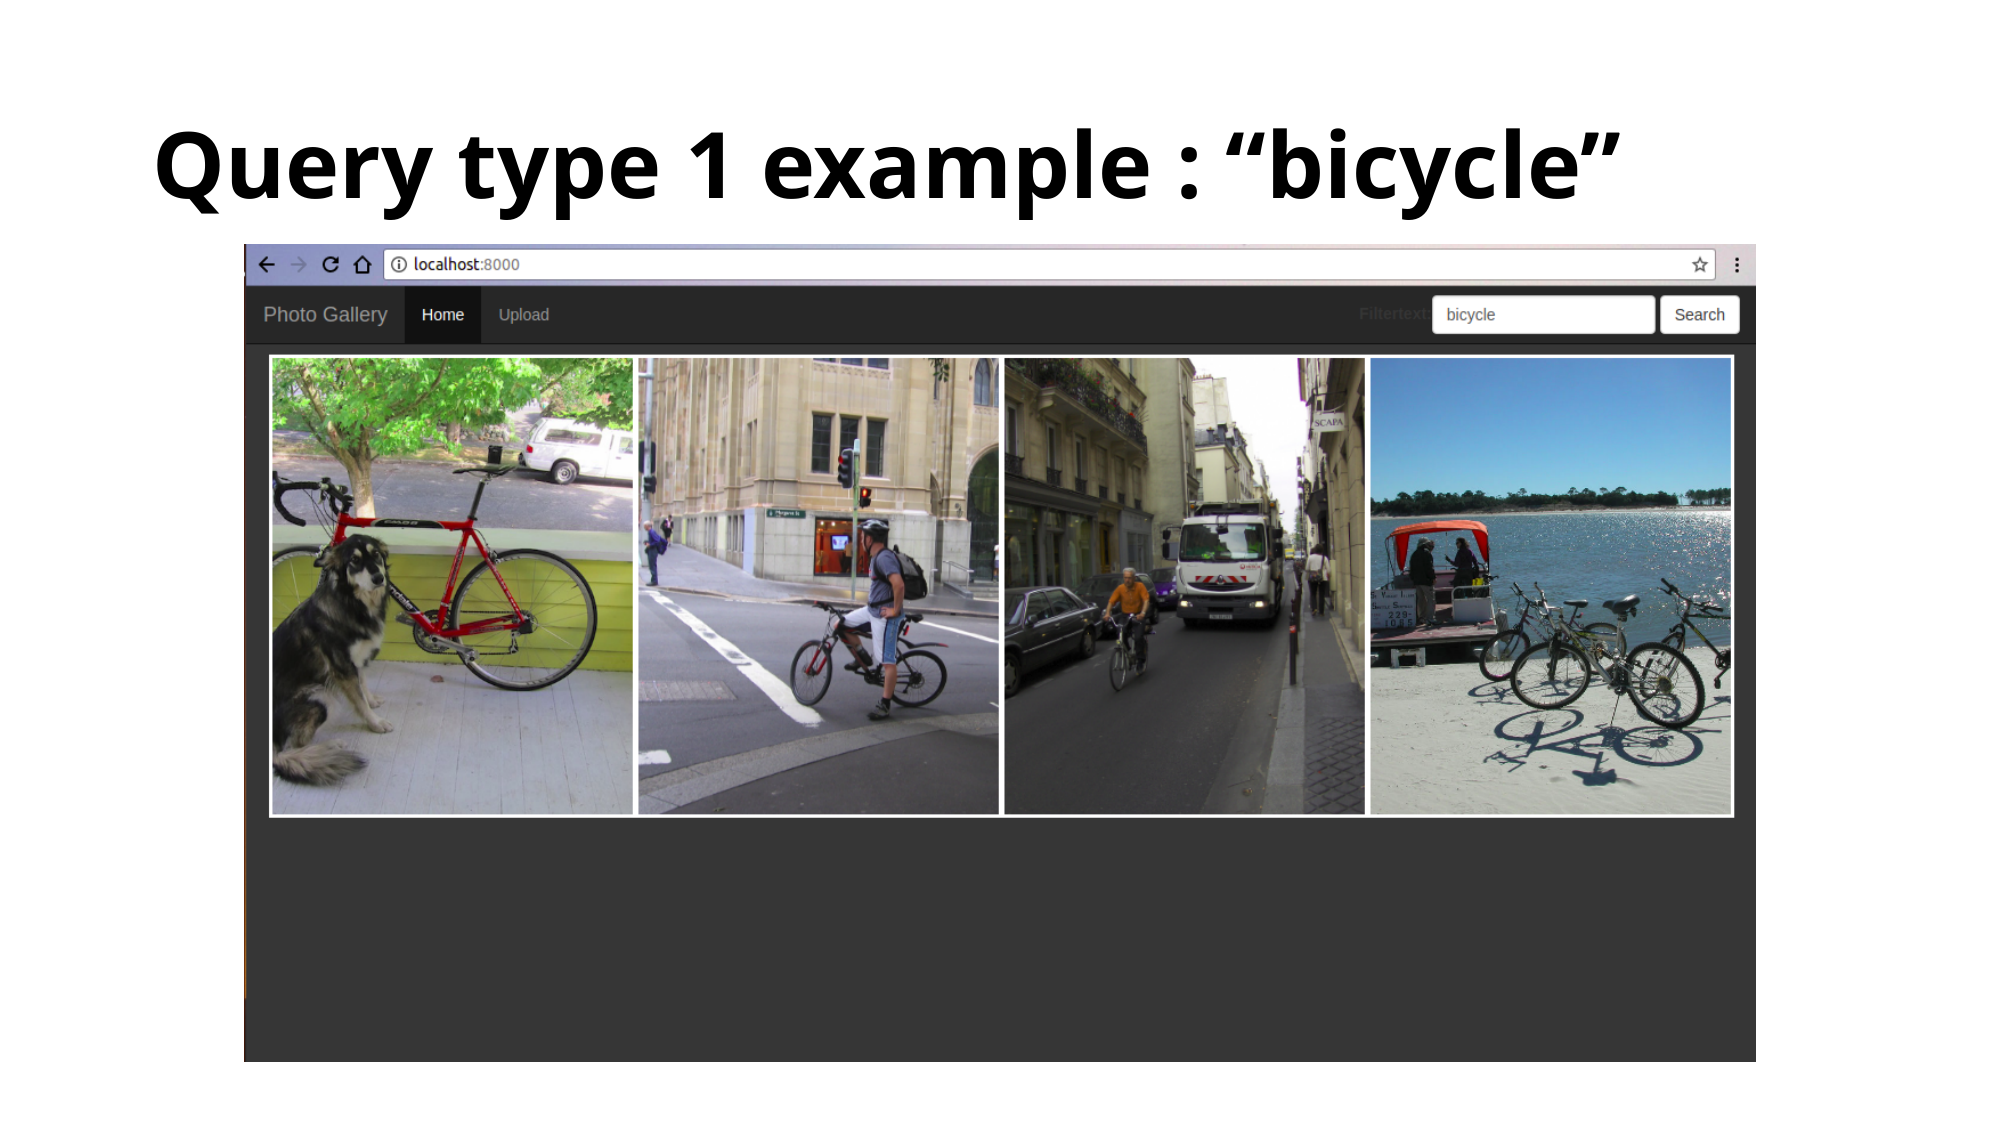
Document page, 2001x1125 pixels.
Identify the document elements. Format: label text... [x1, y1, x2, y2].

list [244, 244, 1756, 1062]
title Query type 1 example : “bicycle” [137, 59, 1863, 278]
